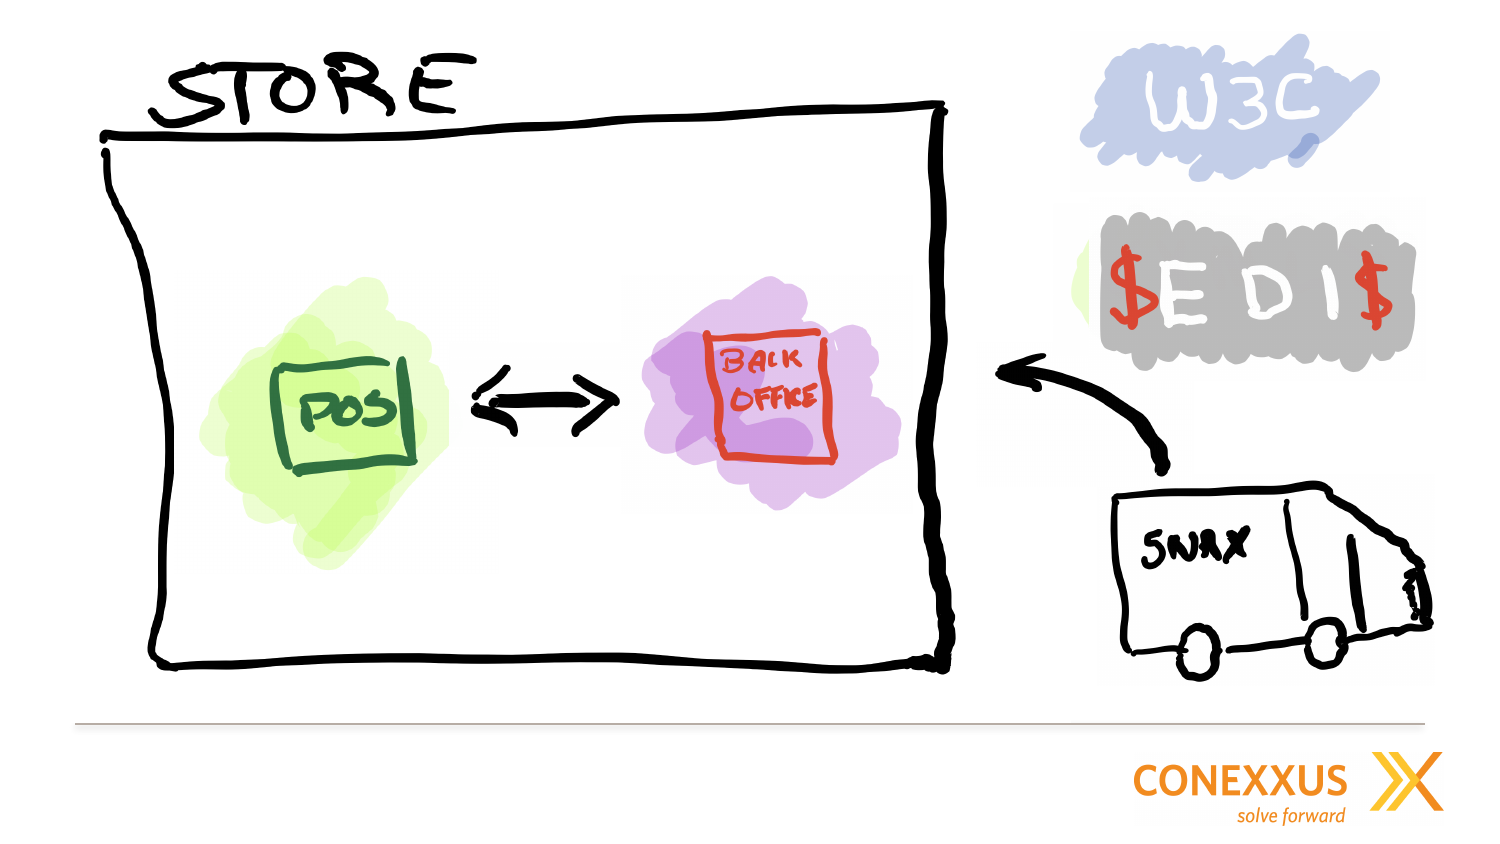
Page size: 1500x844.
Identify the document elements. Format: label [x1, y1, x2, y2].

picture [16, 25, 1435, 723]
picture [1134, 752, 1444, 826]
